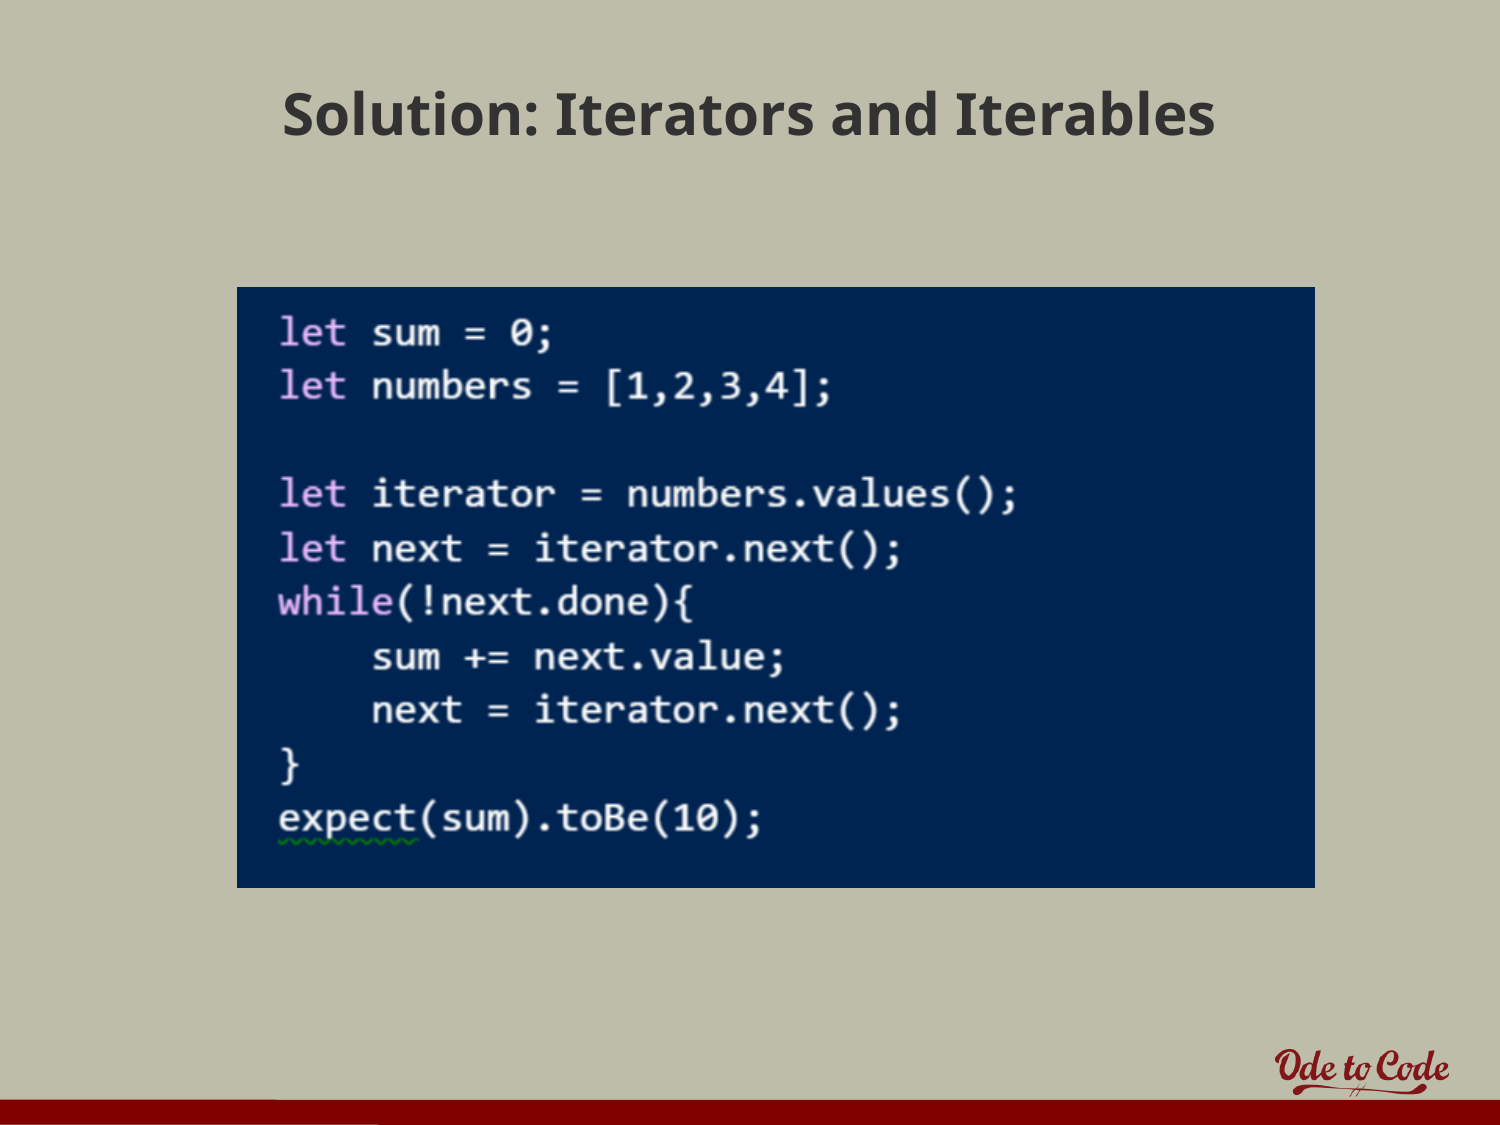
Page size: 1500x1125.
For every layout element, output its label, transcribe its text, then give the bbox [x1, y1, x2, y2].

picture [237, 287, 1315, 888]
title Solution: Iterators and Iterables [74, 49, 1426, 176]
picture [1275, 1049, 1449, 1097]
